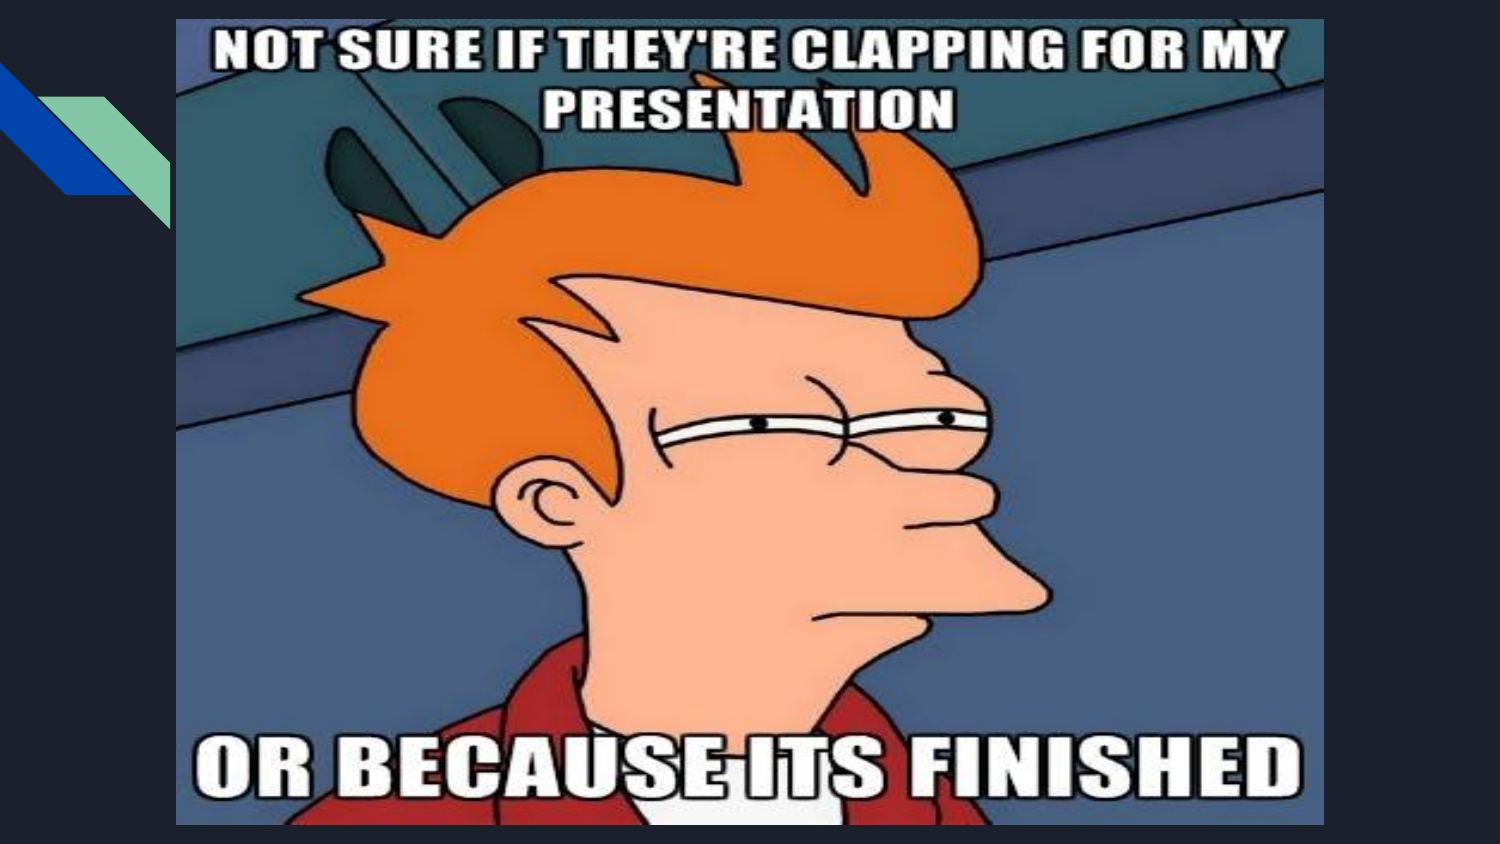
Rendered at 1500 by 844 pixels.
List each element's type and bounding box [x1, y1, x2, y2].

picture [175, 19, 1325, 825]
